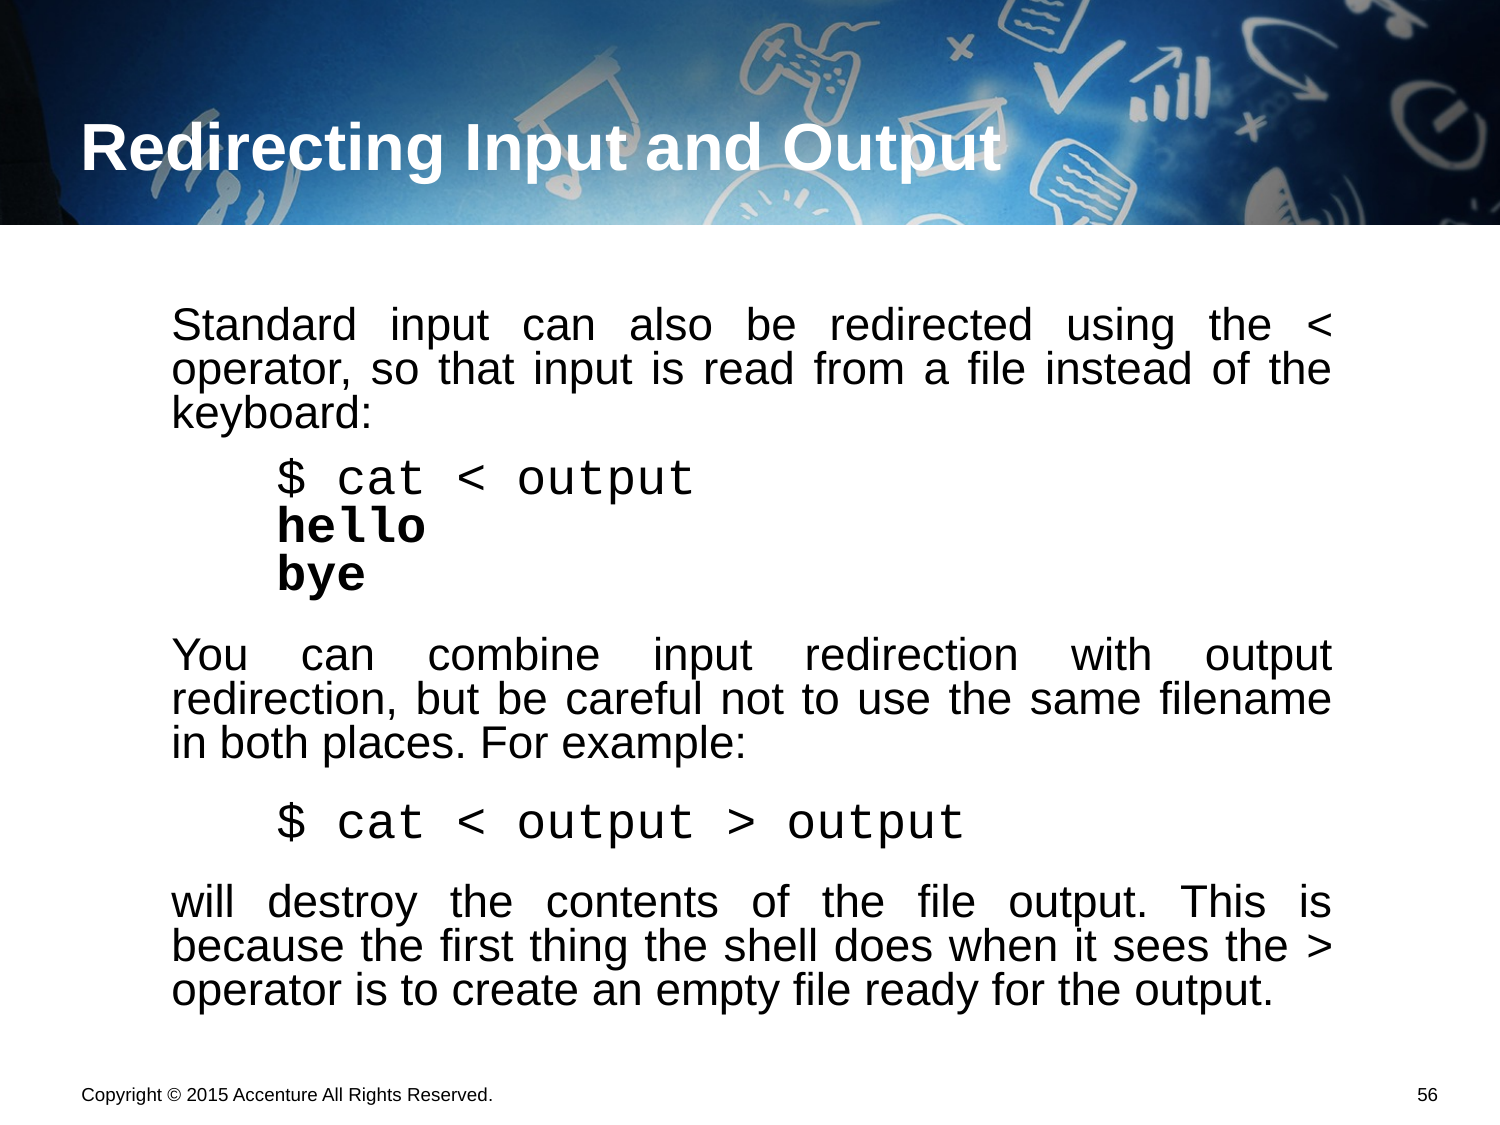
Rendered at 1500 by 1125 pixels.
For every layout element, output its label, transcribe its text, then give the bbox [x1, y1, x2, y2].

picture [0, 0, 1500, 225]
title Redirecting Input and Output [64, 20, 1441, 194]
text_box $ cat < output hello bye [261, 448, 1349, 608]
text_box will destroy the contents of the file output. This is because the first thing the shell does when it sees the > operator is to create an empty file ready for the output. [156, 874, 1349, 1022]
slide_number 55 [1174, 1067, 1454, 1114]
text_box You can combine input redirection with output redirection, but be careful not to use the same filename in both places. For example: [156, 628, 1349, 775]
text_box Standard input can also be redirected using the < operator, so that input is read from a file instead of the keyboard: [156, 297, 1349, 445]
footer Copyright © 2015 Accenture All Rights Reserved. [65, 1036, 804, 1113]
text_box $ cat < output > output [261, 792, 1349, 856]
